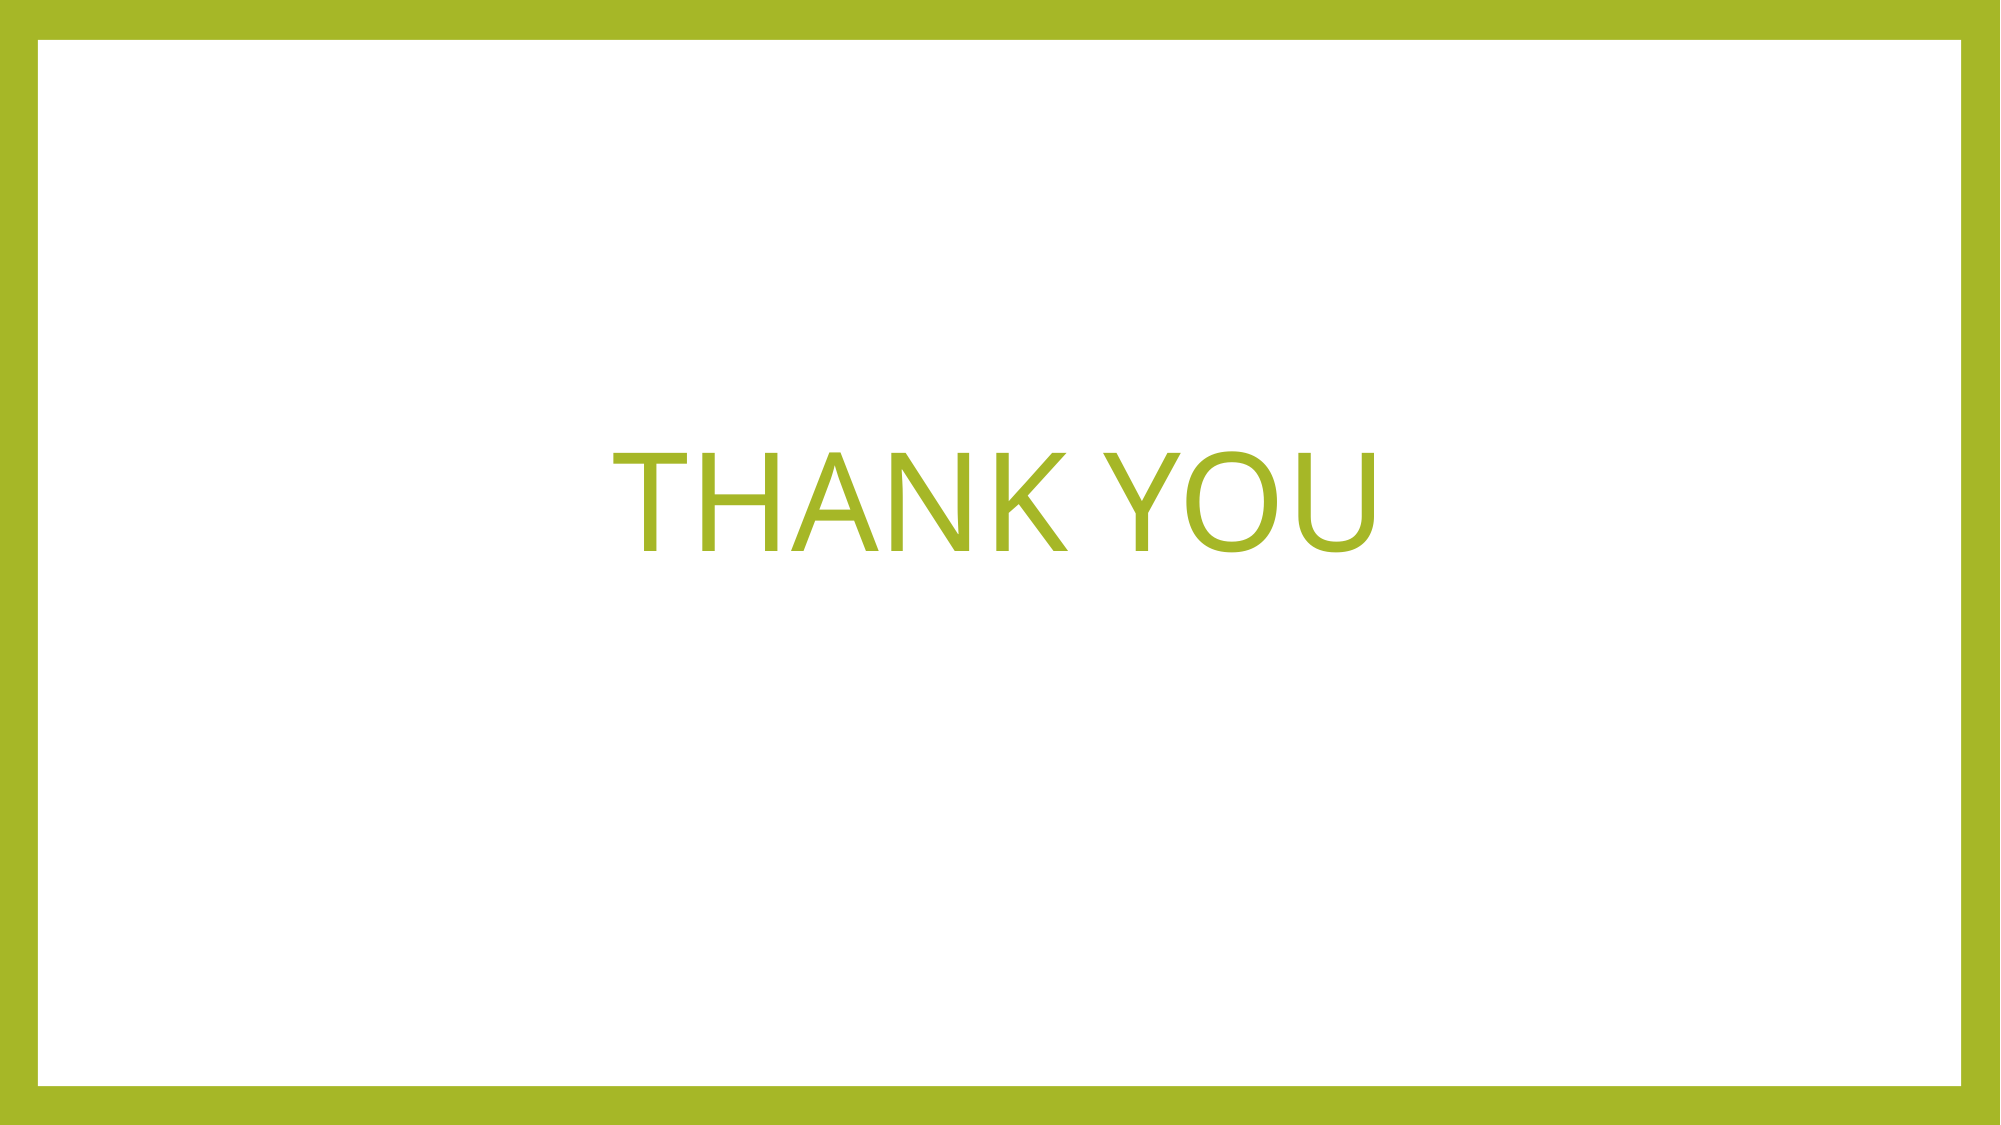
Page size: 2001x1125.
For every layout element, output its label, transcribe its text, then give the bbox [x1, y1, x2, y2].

list THANK YOU [137, 425, 1863, 1014]
